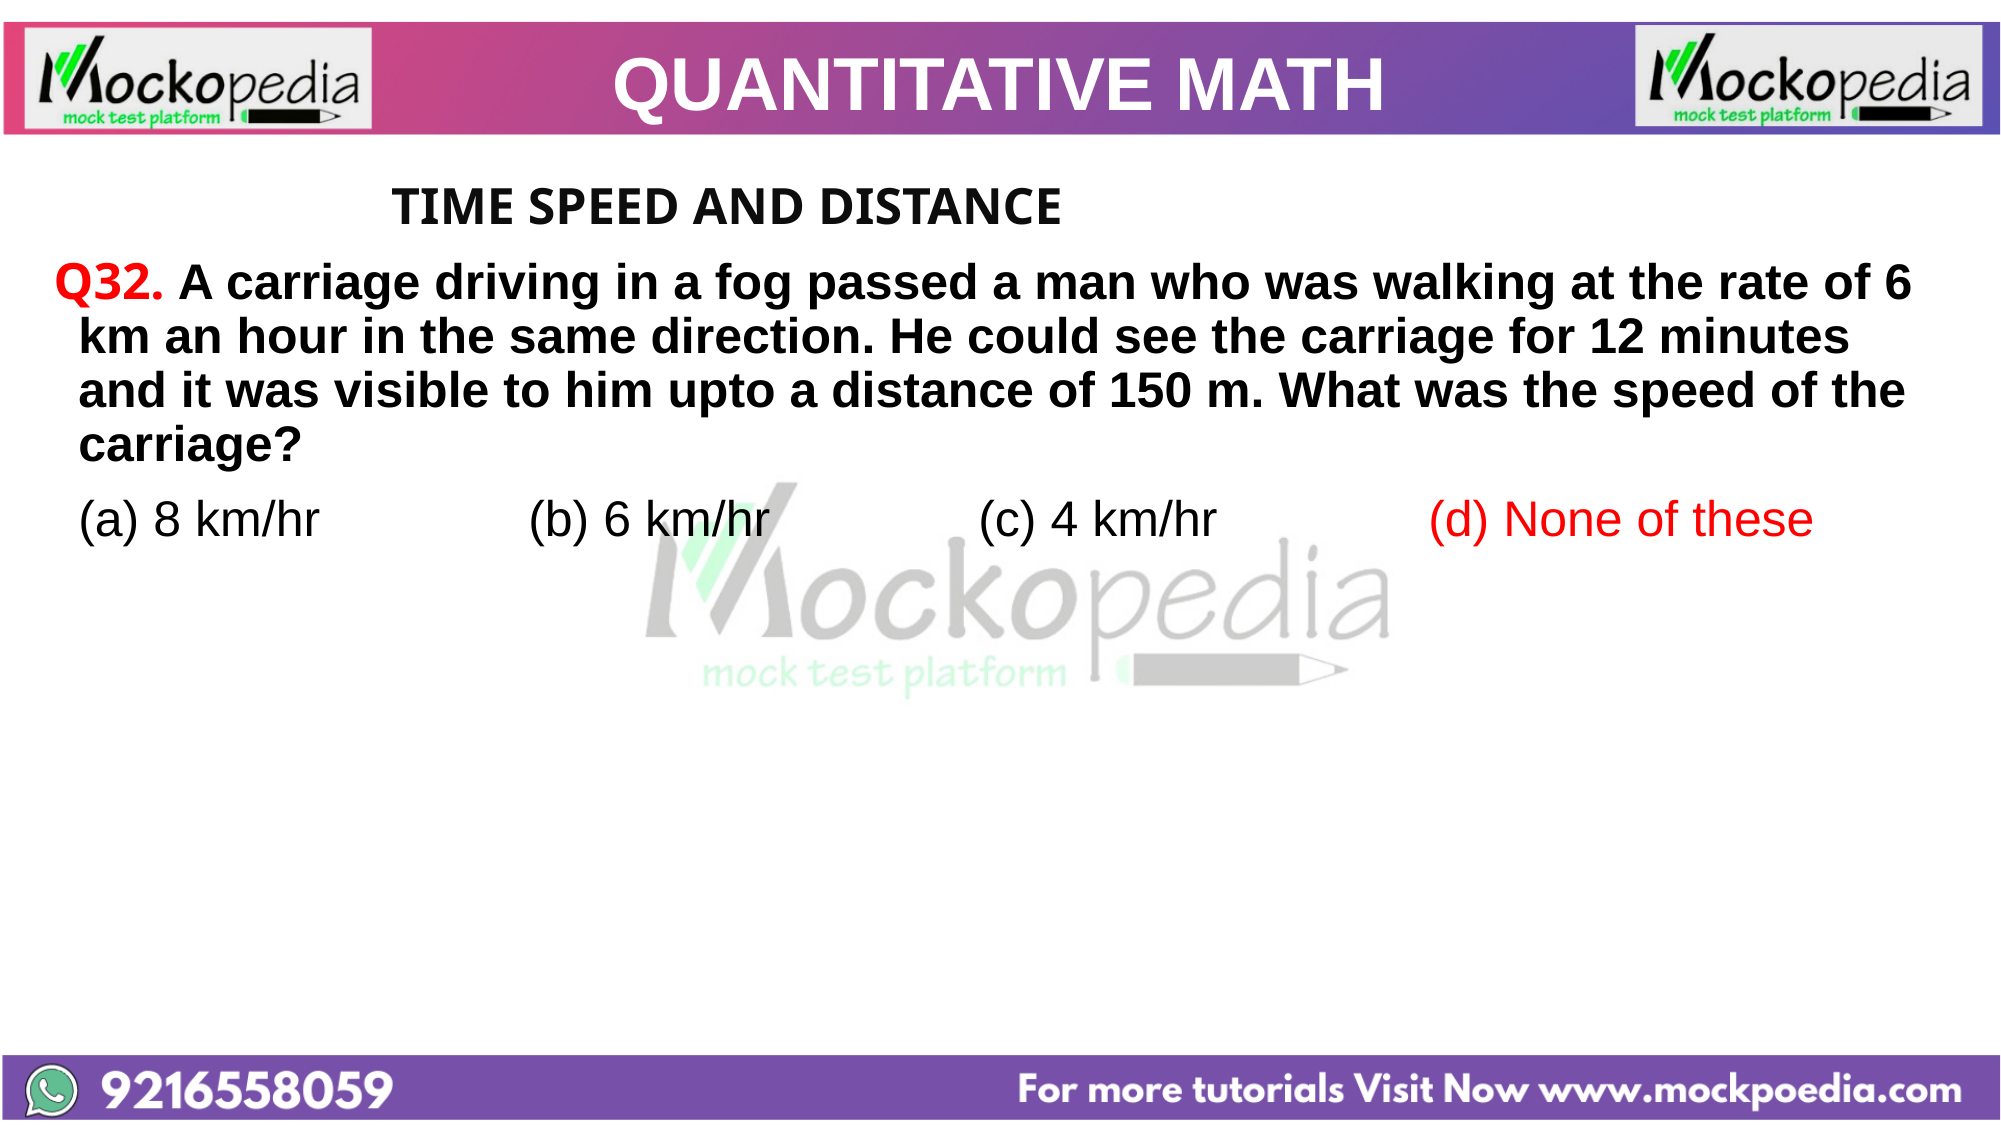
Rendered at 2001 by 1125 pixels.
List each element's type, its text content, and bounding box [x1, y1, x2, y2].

title QUANTITATIVE MATH [41, 31, 1959, 142]
list TIME SPEED AND DISTANCE Q32. A carriage driving in a fog passed a man who was walking at the rate of 6 km an hour in the same direction. He could see the carriage for 12 minutes and it was visible to him upto a distance of 150 m. What was the speed of the carriage? (a) 8 km/hr (b) 6 km/hr (c) 4 km/hr (d) None of these [25, 173, 1951, 1051]
picture [0, 0, 2001, 1125]
